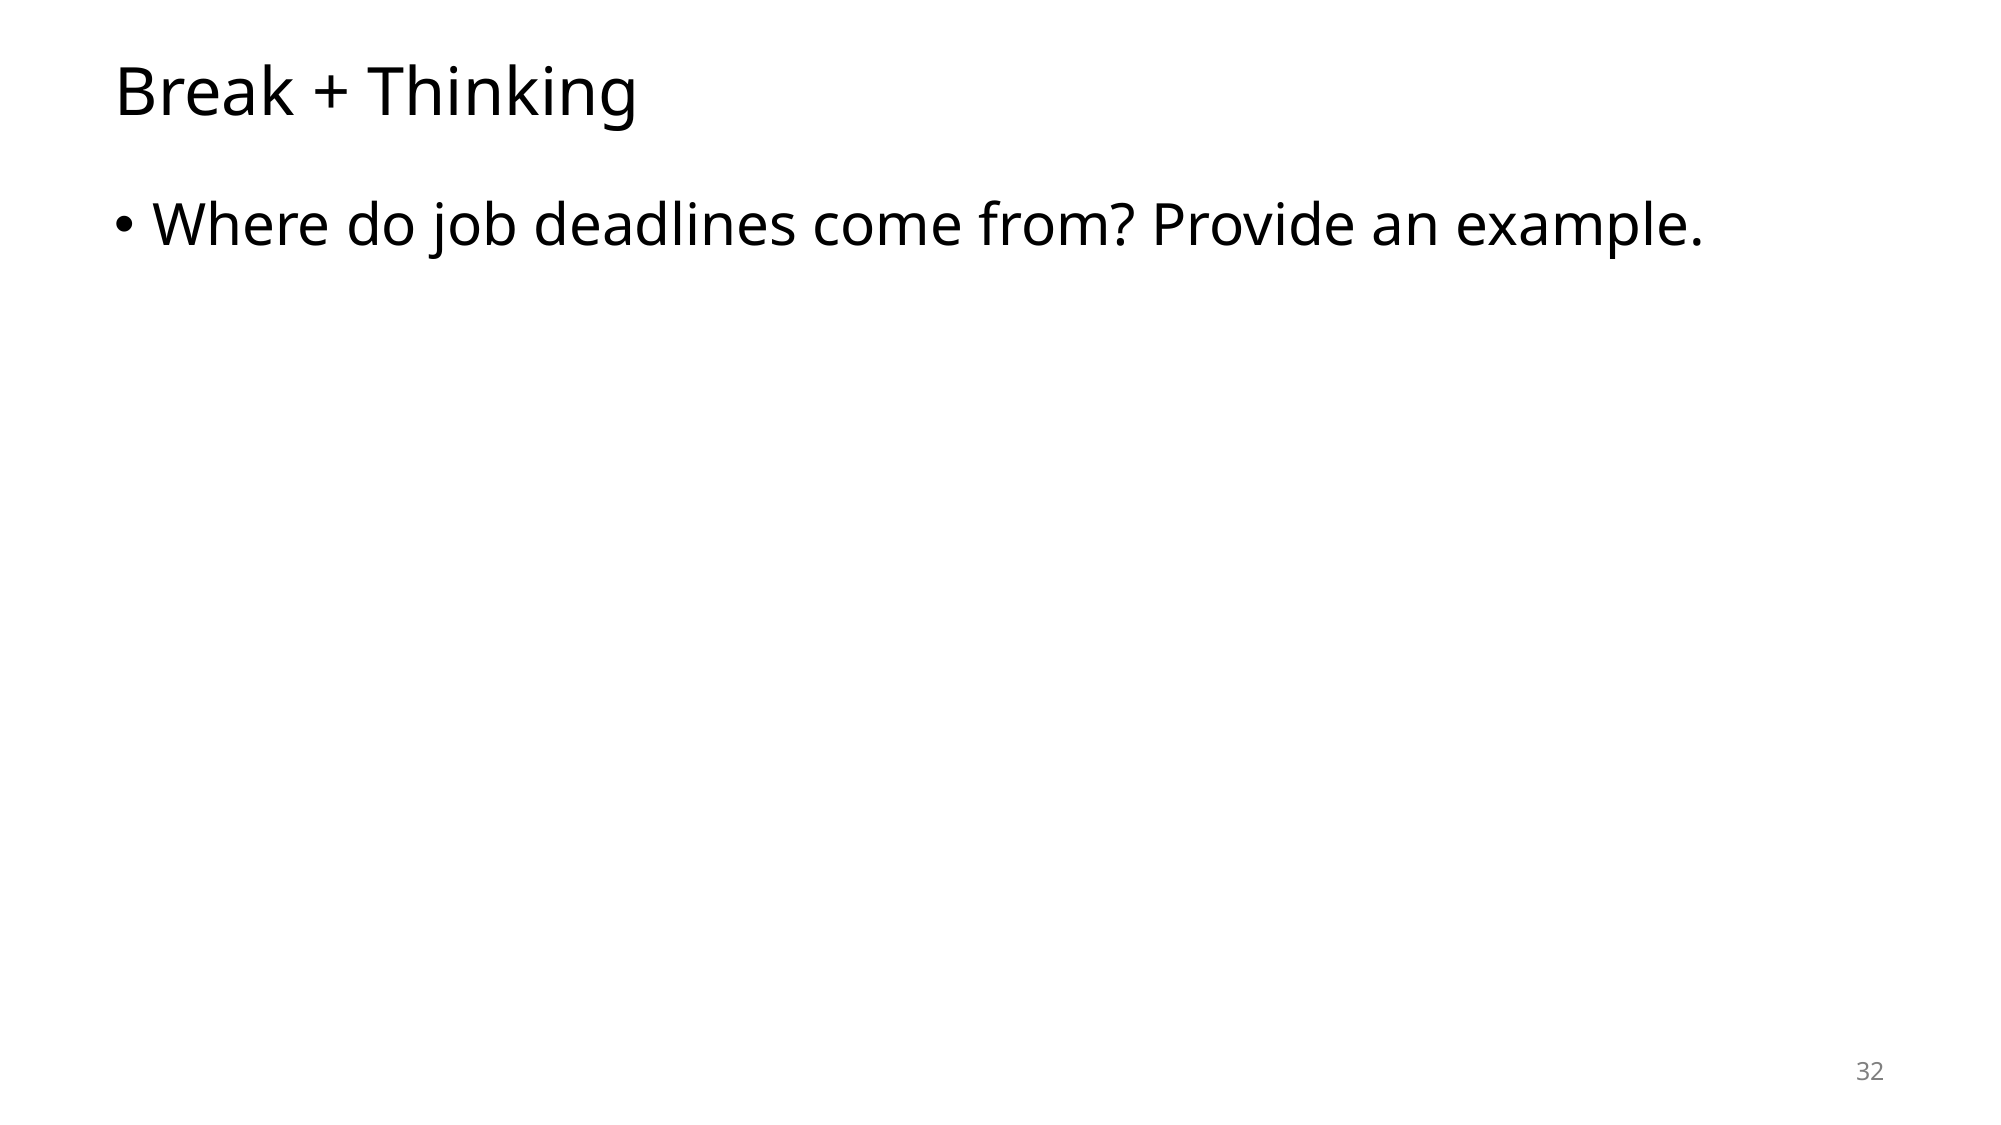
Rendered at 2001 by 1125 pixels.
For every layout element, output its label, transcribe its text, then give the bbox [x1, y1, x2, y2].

slide_number 32 [1749, 1042, 1900, 1103]
title Break + Thinking [99, 37, 1900, 150]
list Where do job deadlines come from? Provide an example. [99, 187, 1900, 1013]
